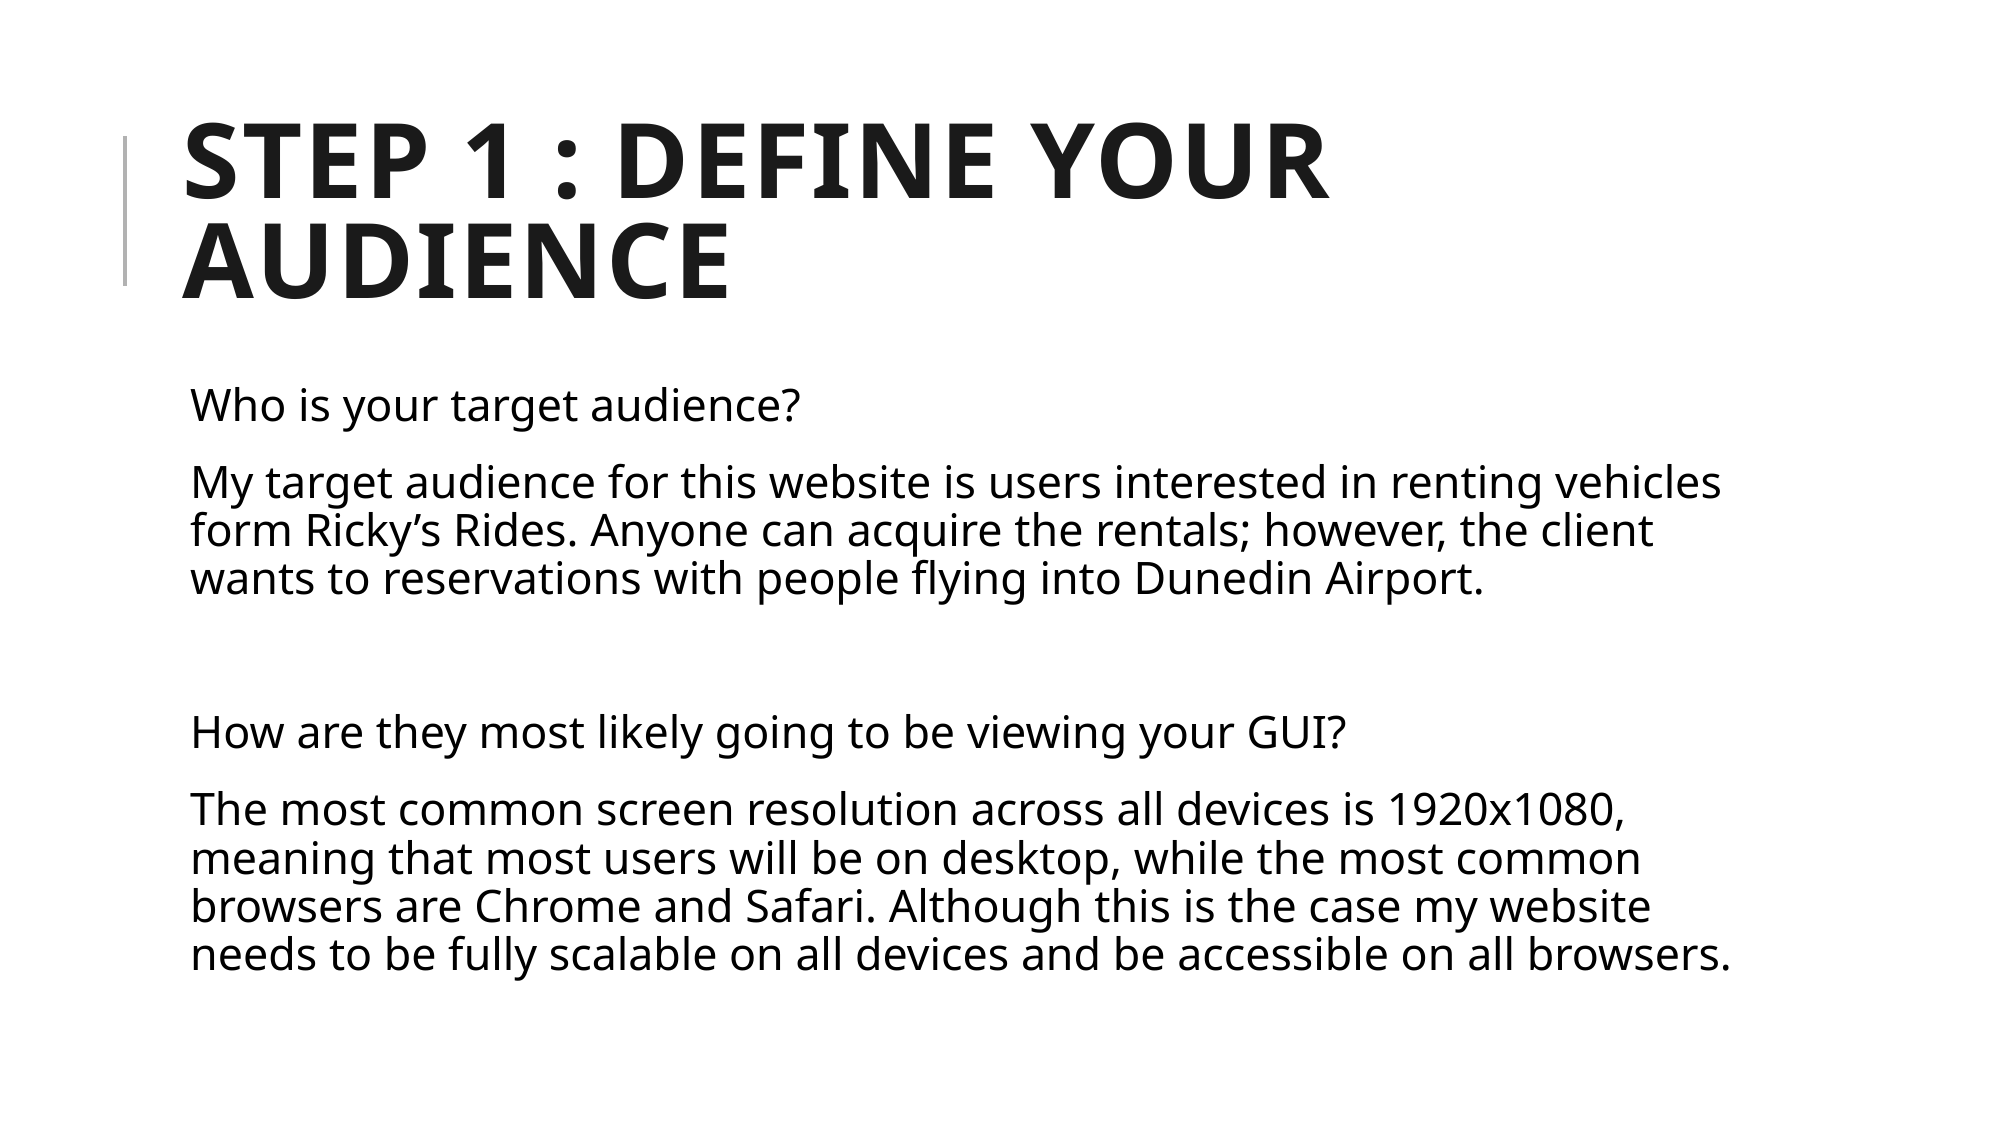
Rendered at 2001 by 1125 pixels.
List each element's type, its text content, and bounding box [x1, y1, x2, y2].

list Who is your target audience? My target audience for this website is users interested in renting vehicles form Ricky’s Rides. Anyone can acquire the rentals; however, the client wants to reservations with people flying into Dunedin Airport. How are they most likely going to be viewing your GUI? The most common screen resolution across all devices is 1920x1080, meaning that most users will be on desktop, while the most common browsers are Chrome and Safari. Although this is the case my website needs to be fully scalable on all devices and be accessible on all browsers. [168, 375, 1763, 1035]
title STEP 1 : DEFINE YOUR AUDIENCE [168, 96, 1763, 342]
